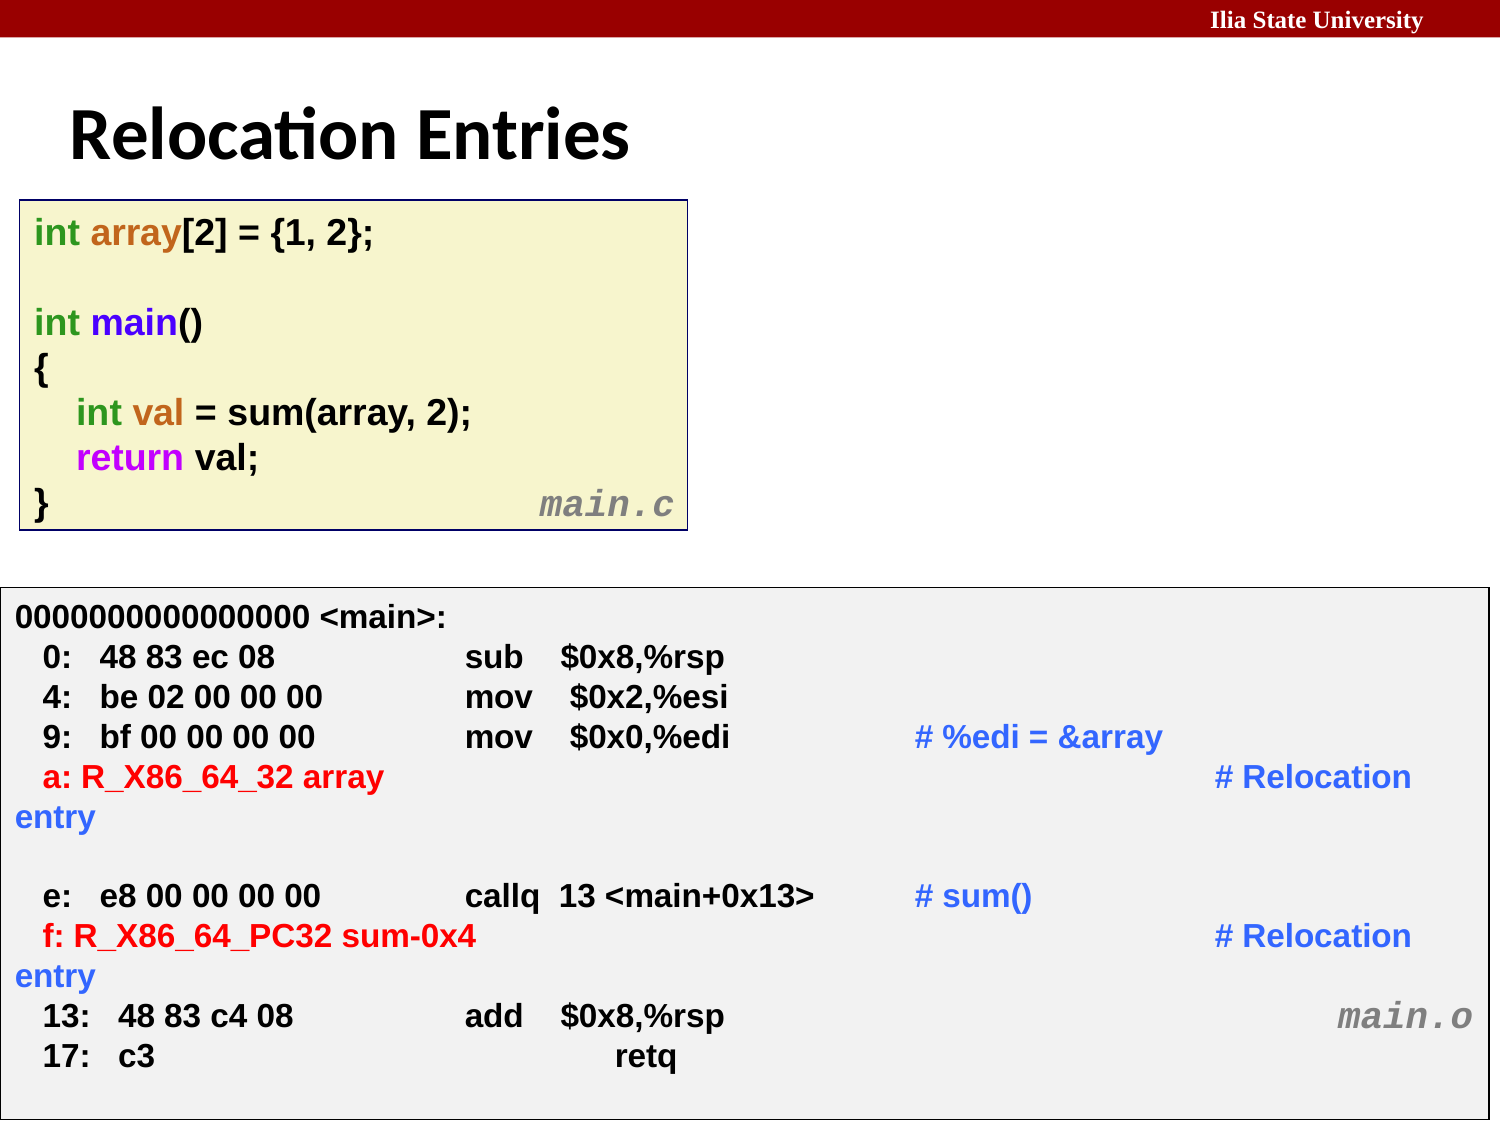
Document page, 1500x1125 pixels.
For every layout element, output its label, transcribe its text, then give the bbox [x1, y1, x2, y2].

text_box main.c [524, 474, 700, 533]
text_box Source: objdump –r –d main.o [937, 1120, 1419, 1125]
title Relocation Entries [54, 72, 1485, 202]
text_box 0000000000000000 <main>: 0: 48 83 ec 08 sub $0x8,%rsp 4: be 02 00 00 00 mov $0x2,%esi 9: bf 00 00 00 00 mov $0x0,%edi # %edi = &array a: R_X86_64_32 array # Relocation entry e: e8 00 00 00 00 callq 13 <main+0x13> # sum() f: R_X86_64_PC32 sum-0x4 # Relocation entry 13: 48 83 c4 08 add $0x8,%rsp 17: c3 retq [0, 587, 1489, 1120]
text_box int array[2] = {1, 2}; int main() { int val = sum(array, 2); return val; } [19, 199, 688, 531]
text_box main.o [1323, 986, 1499, 1045]
